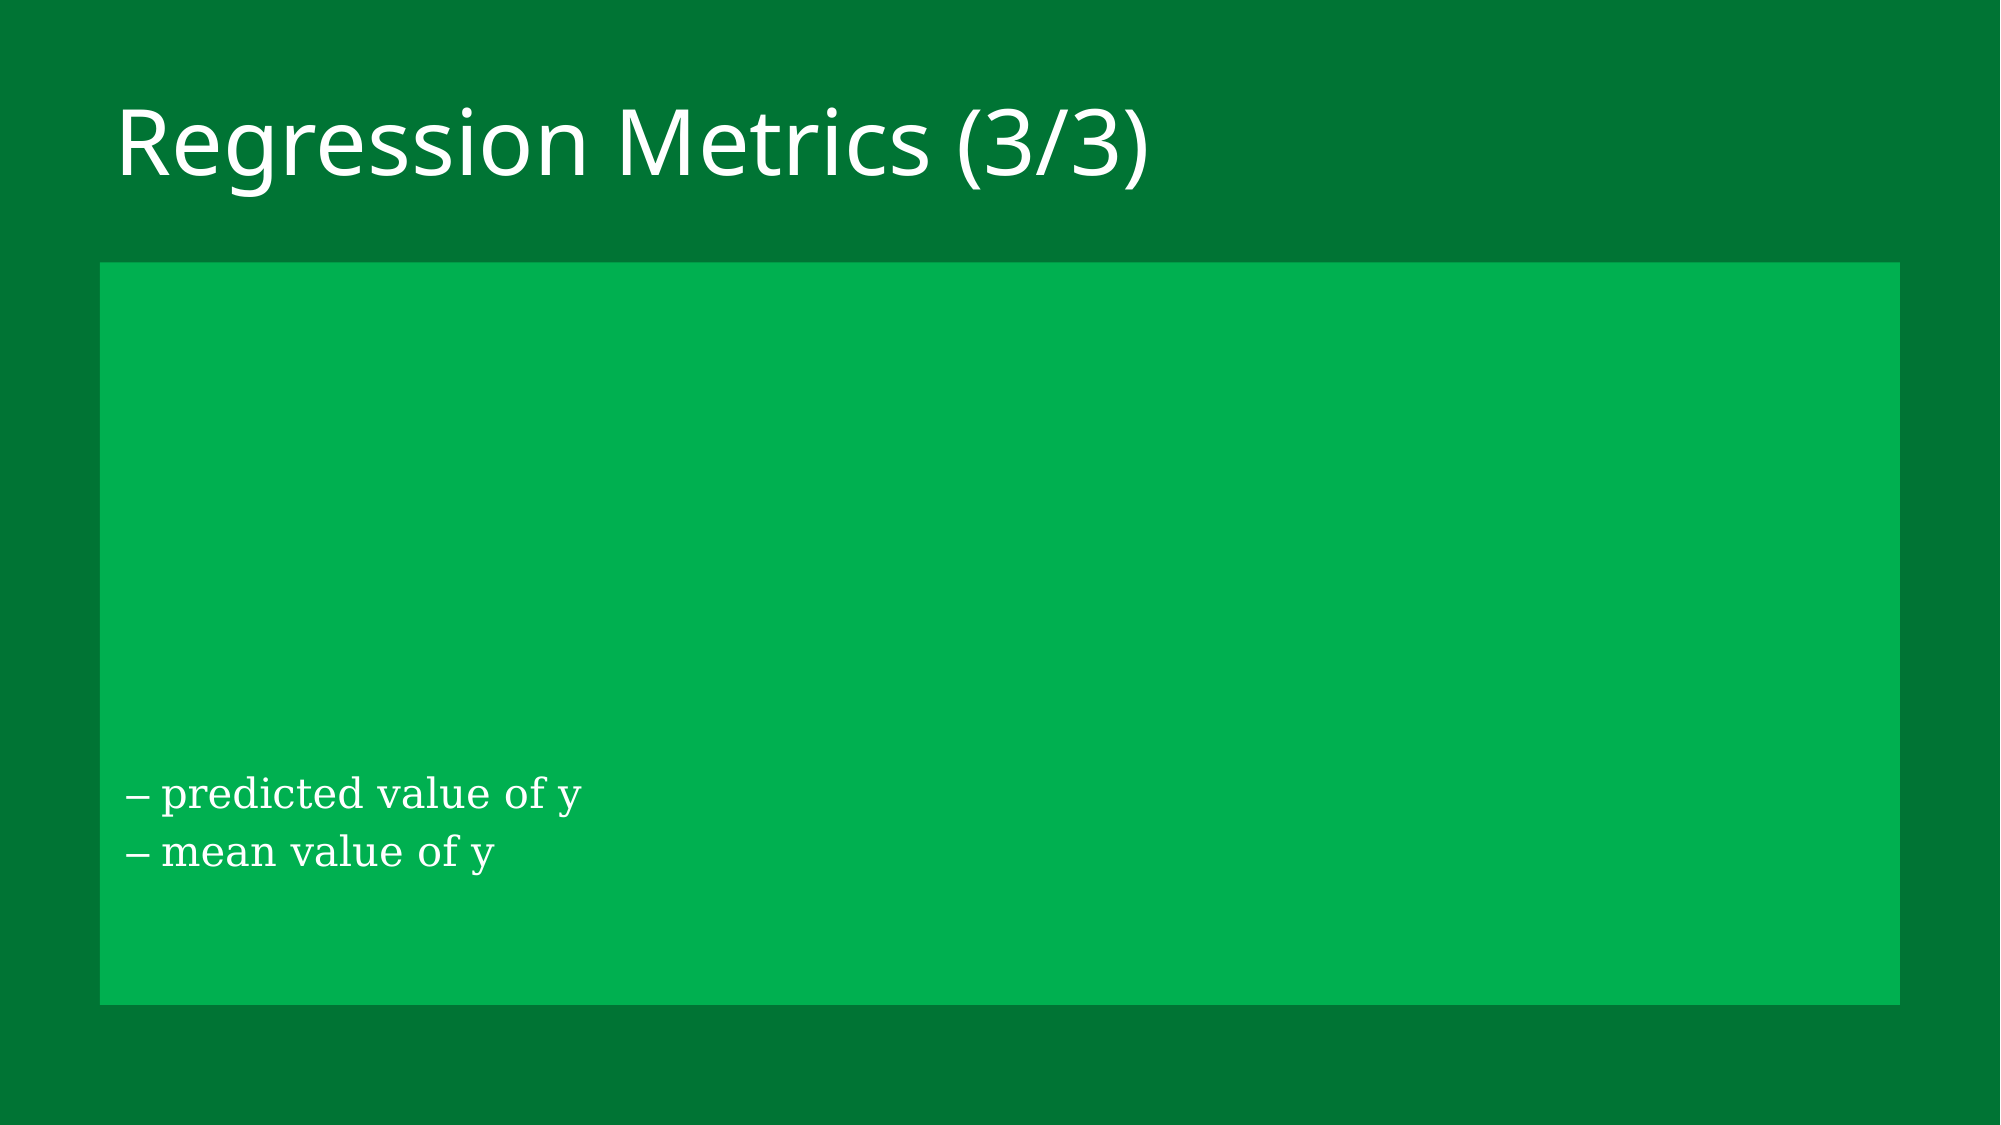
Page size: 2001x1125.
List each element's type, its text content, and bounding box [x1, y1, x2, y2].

title Regression Metrics (3/3) [99, 44, 1901, 233]
